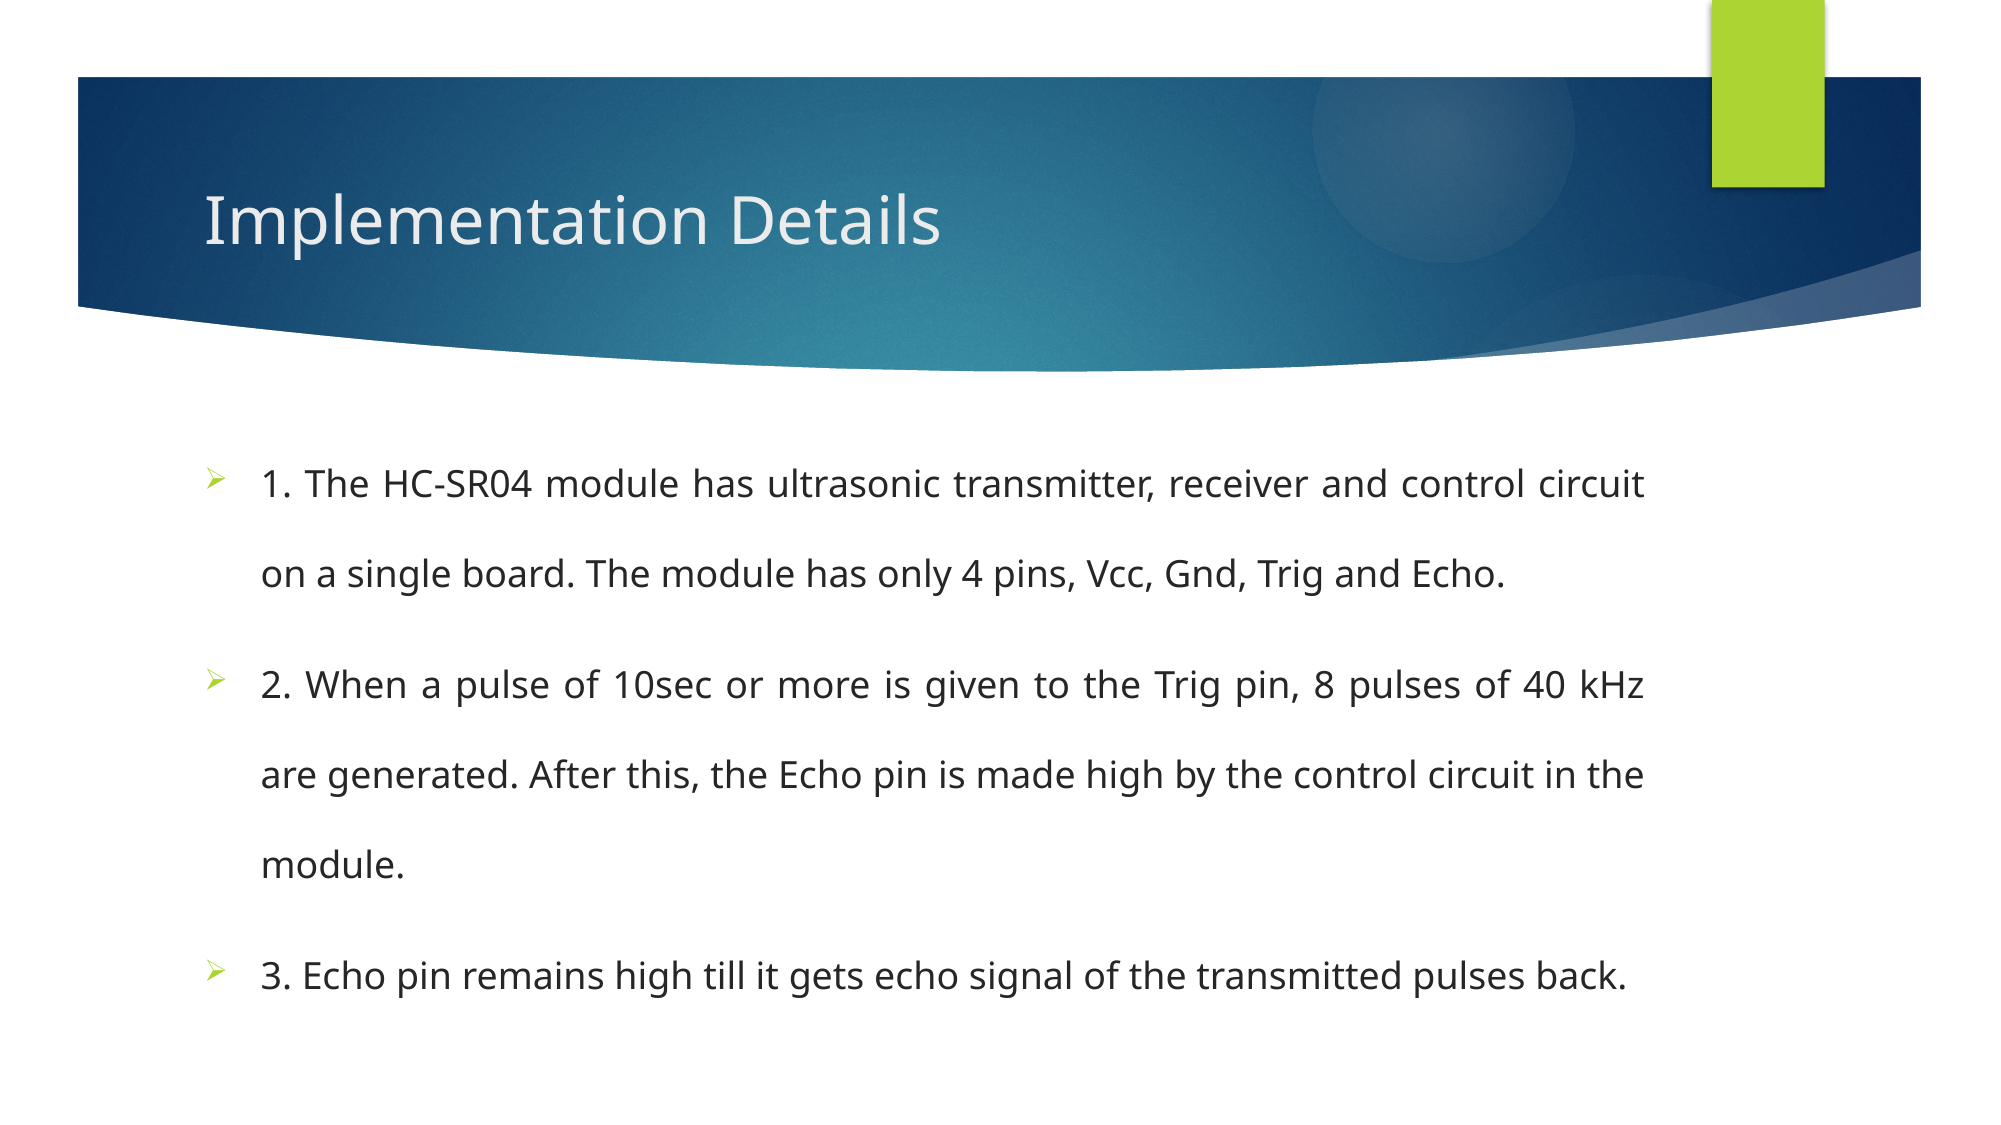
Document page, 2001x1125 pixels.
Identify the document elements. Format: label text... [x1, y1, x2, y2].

list 1. The HC-SR04 module has ultrasonic transmitter, receiver and control circuit on a single board. The module has only 4 pins, Vcc, Gnd, Trig and Echo. 2. When a pulse of 10sec or more is given to the Trig pin, 8 pulses of 40 kHz are generated. After this, the Echo pin is made high by the control circuit in the module. 3. Echo pin remains high till it gets echo signal of the transmitted pulses back. [189, 407, 1662, 1063]
title Implementation Details [189, 159, 1627, 276]
